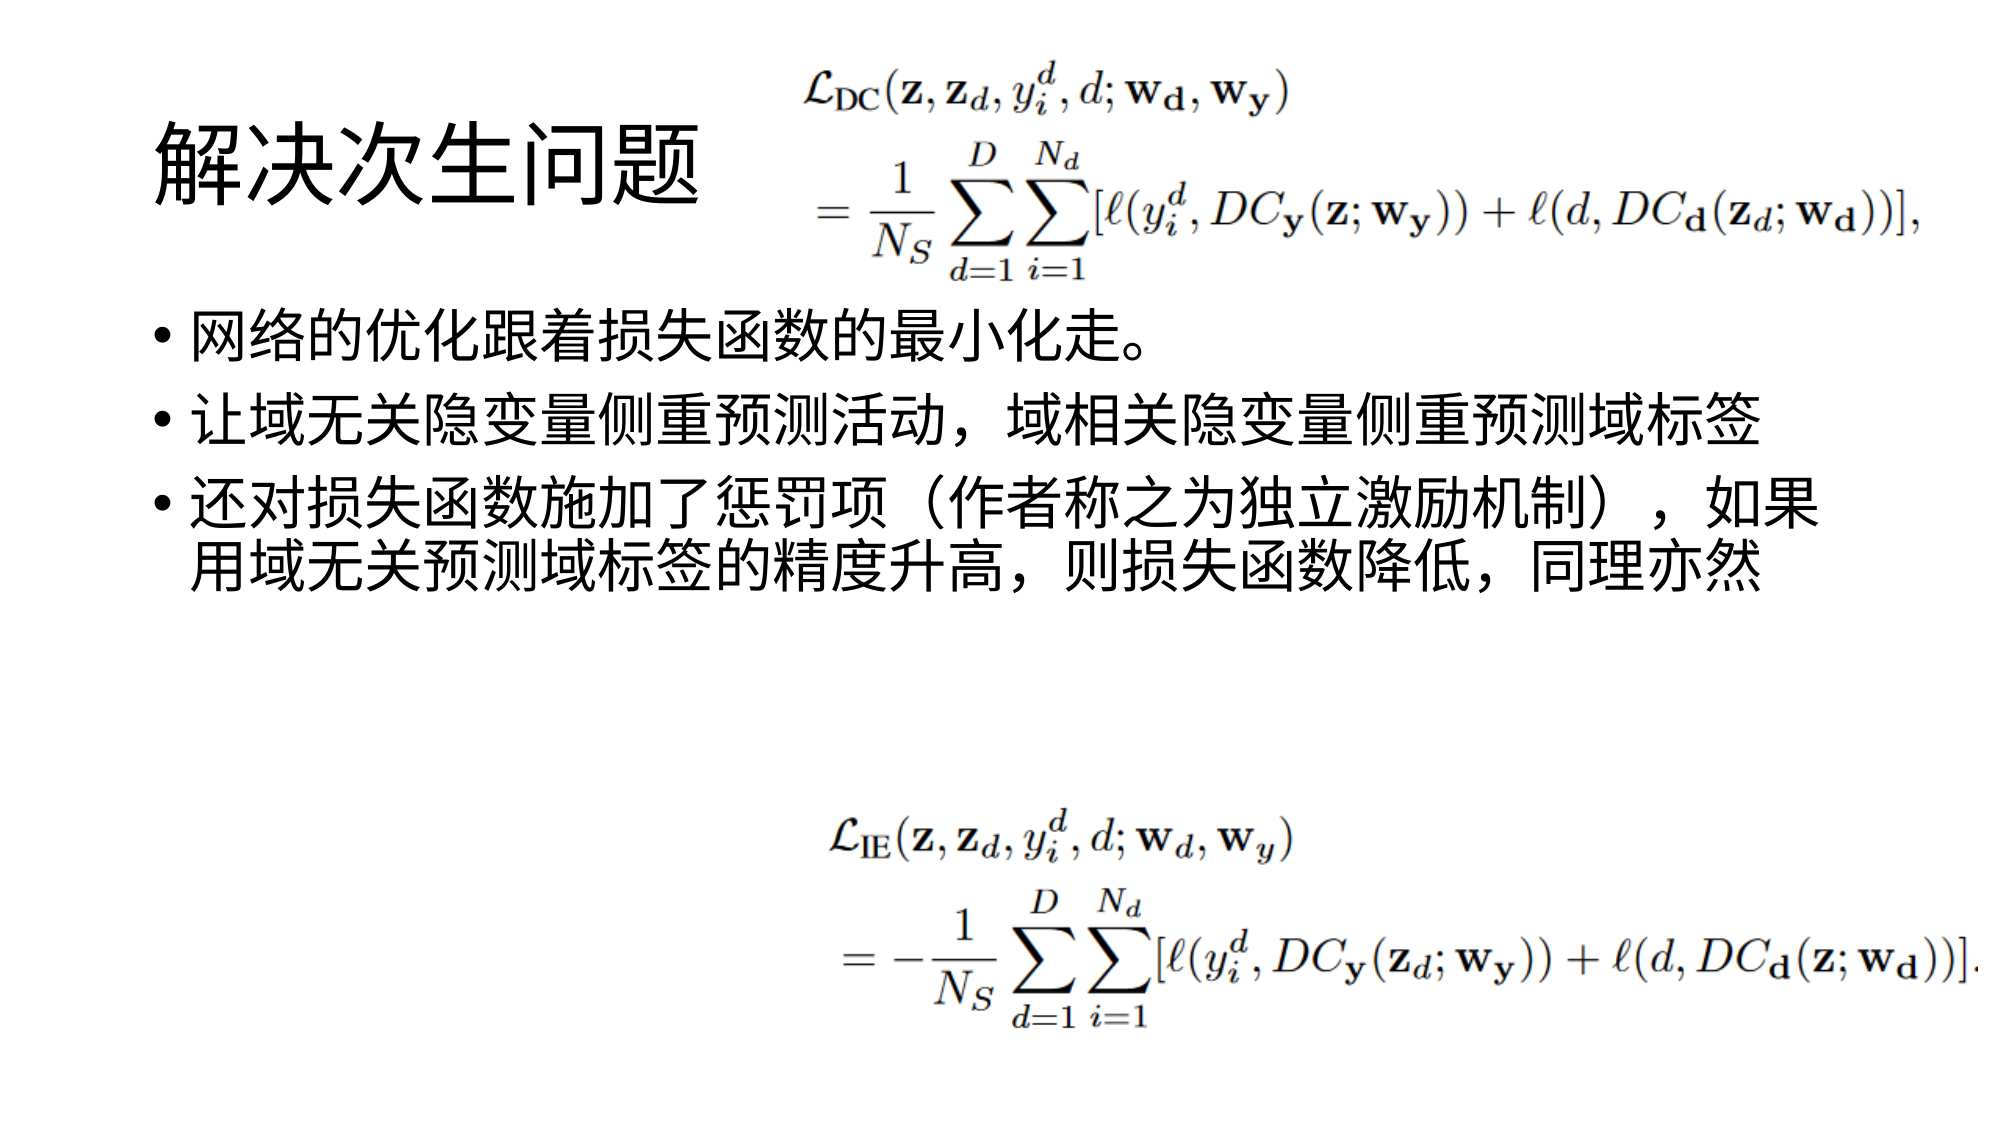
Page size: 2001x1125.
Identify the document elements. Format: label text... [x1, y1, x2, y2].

picture [778, 44, 1978, 300]
list 网络的优化跟着损失函数的最小化走。 让域无关隐变量侧重预测活动，域相关隐变量侧重预测域标签 还对损失函数施加了惩罚项（作者称之为独立激励机制），如果用域无关预测域标签的精度升高，则损失函数降低，同理亦然 [137, 299, 1863, 1014]
picture [806, 788, 1978, 1036]
title 解决次生问题 [137, 59, 778, 278]
